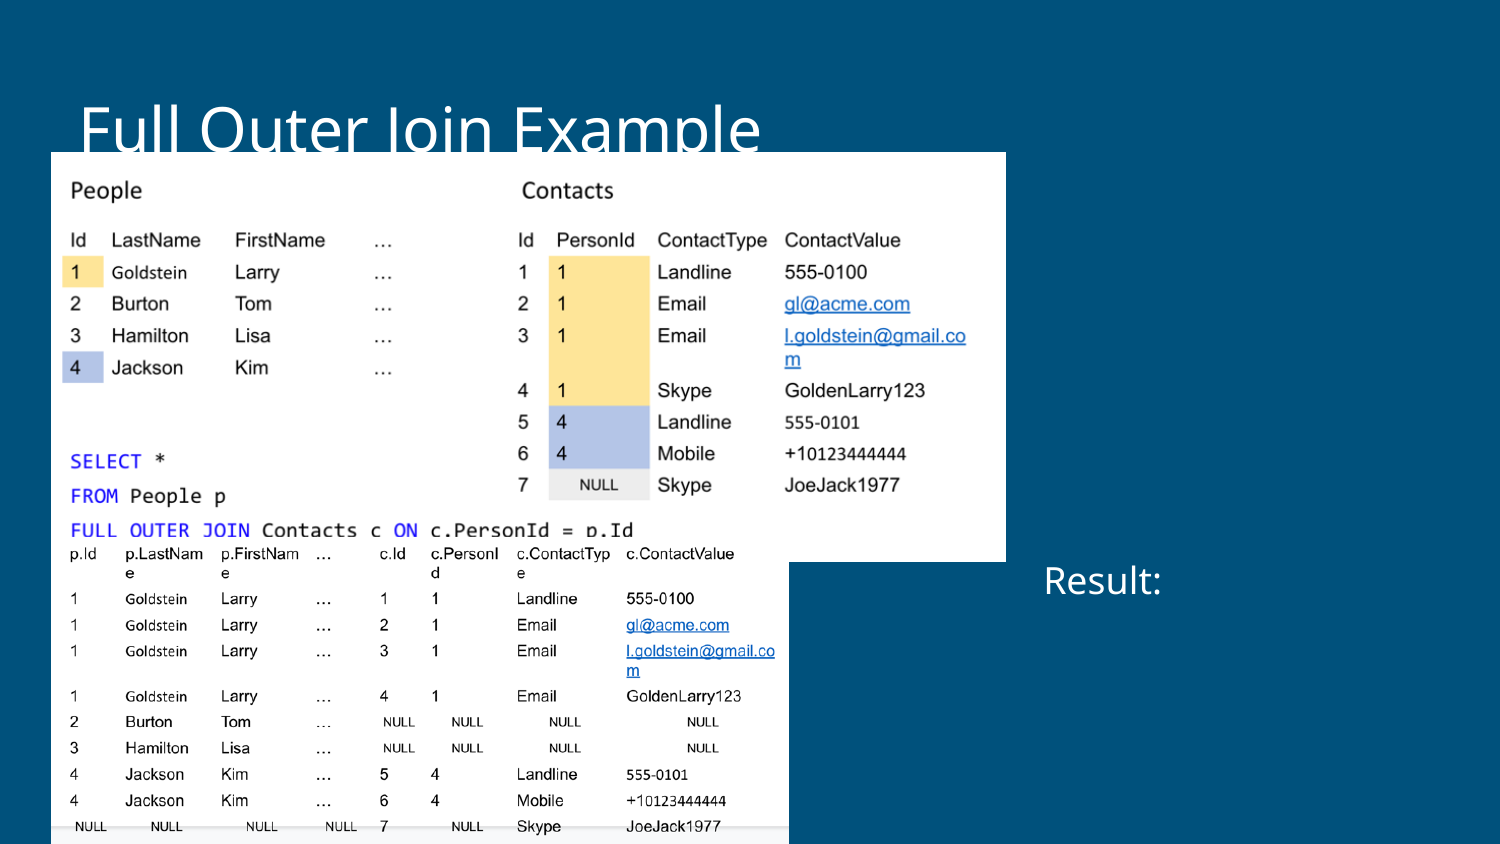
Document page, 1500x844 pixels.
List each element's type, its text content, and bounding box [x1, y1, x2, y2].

title Full Outer Join Example [63, 75, 1437, 188]
list Result: [953, 535, 1265, 623]
picture [52, 151, 1005, 844]
